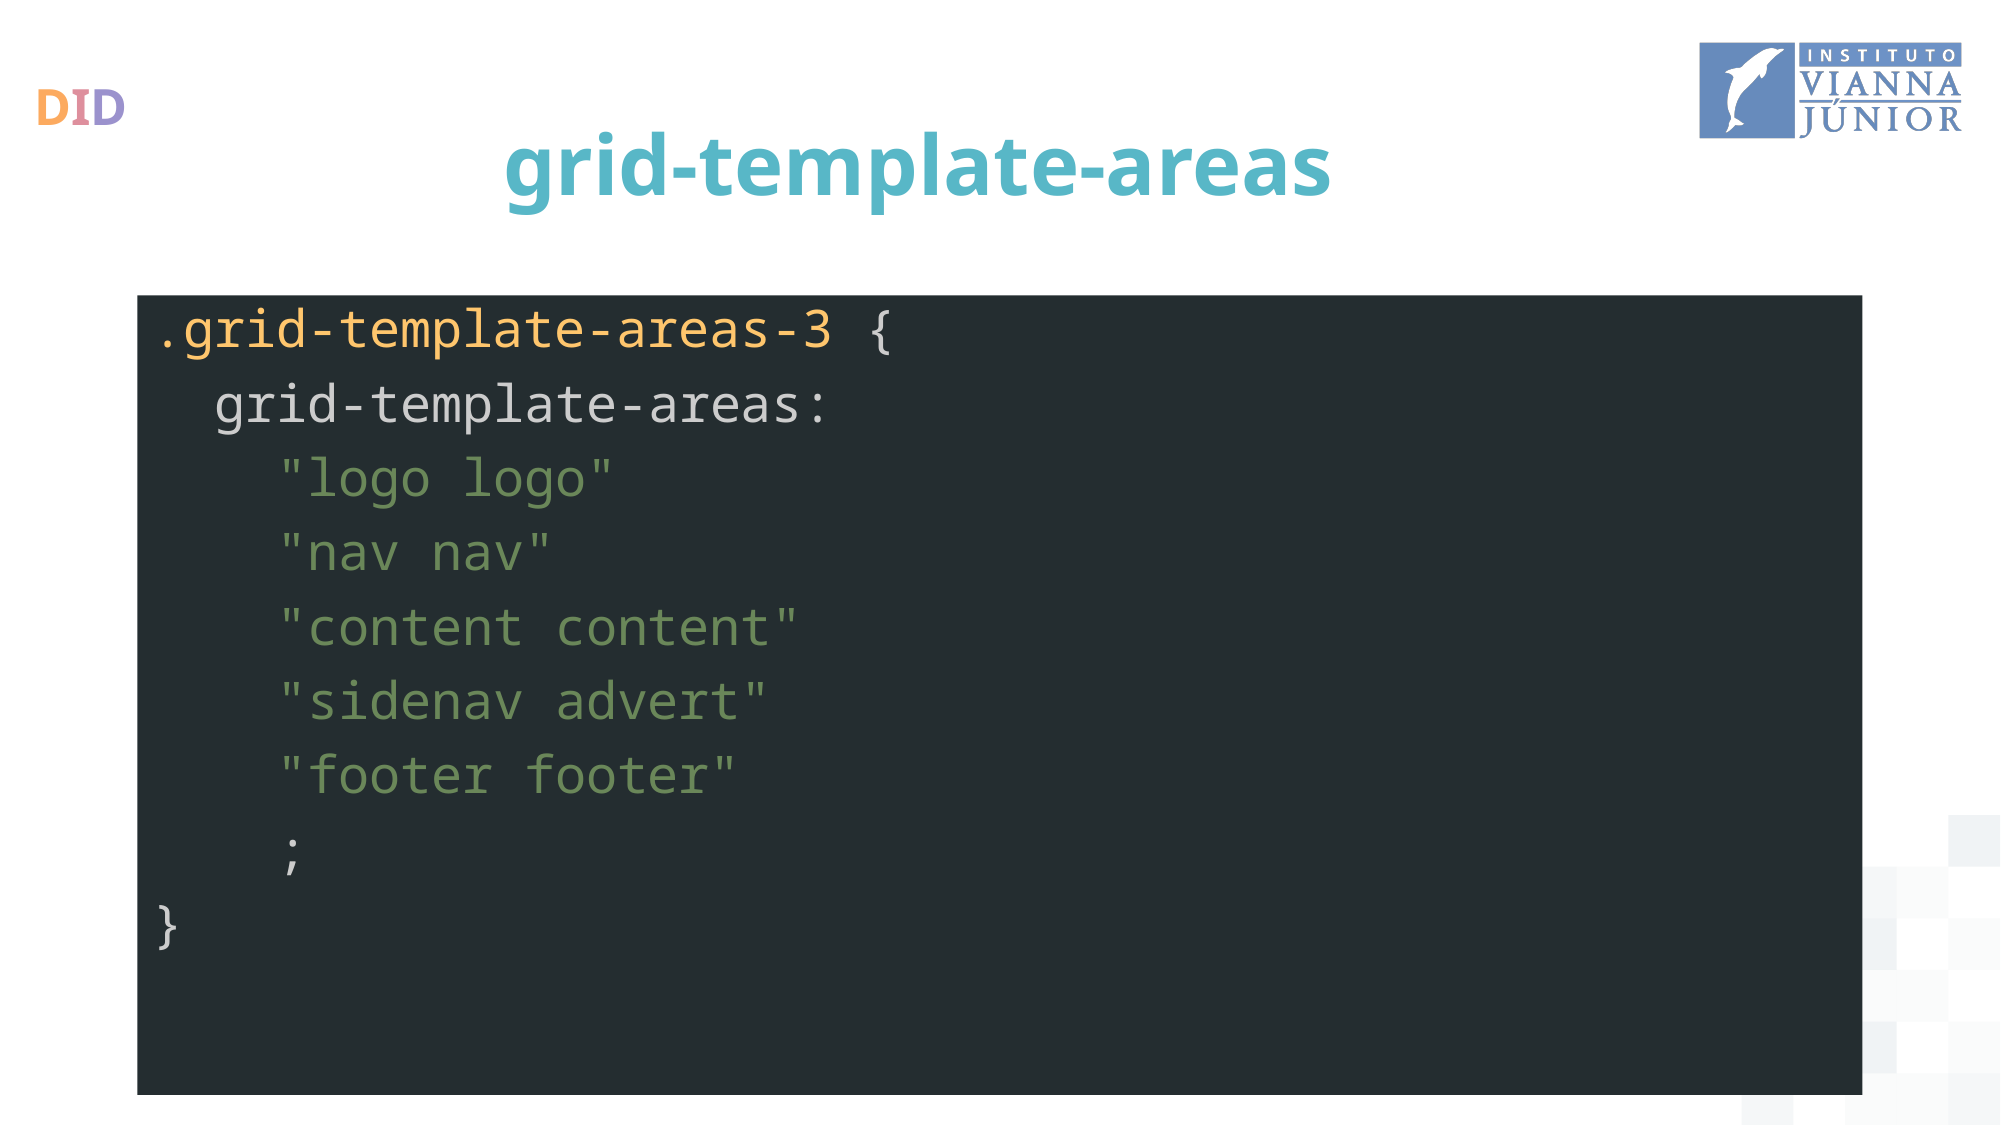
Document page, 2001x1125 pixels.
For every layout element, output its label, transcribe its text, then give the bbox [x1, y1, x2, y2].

title grid-template-areas [137, 59, 1700, 278]
list .grid-template-areas-3 { grid-template-areas: "logo logo" "nav nav" "content content" "sidenav advert" "footer footer" ; } [137, 295, 1863, 1095]
picture [1695, 38, 1966, 143]
